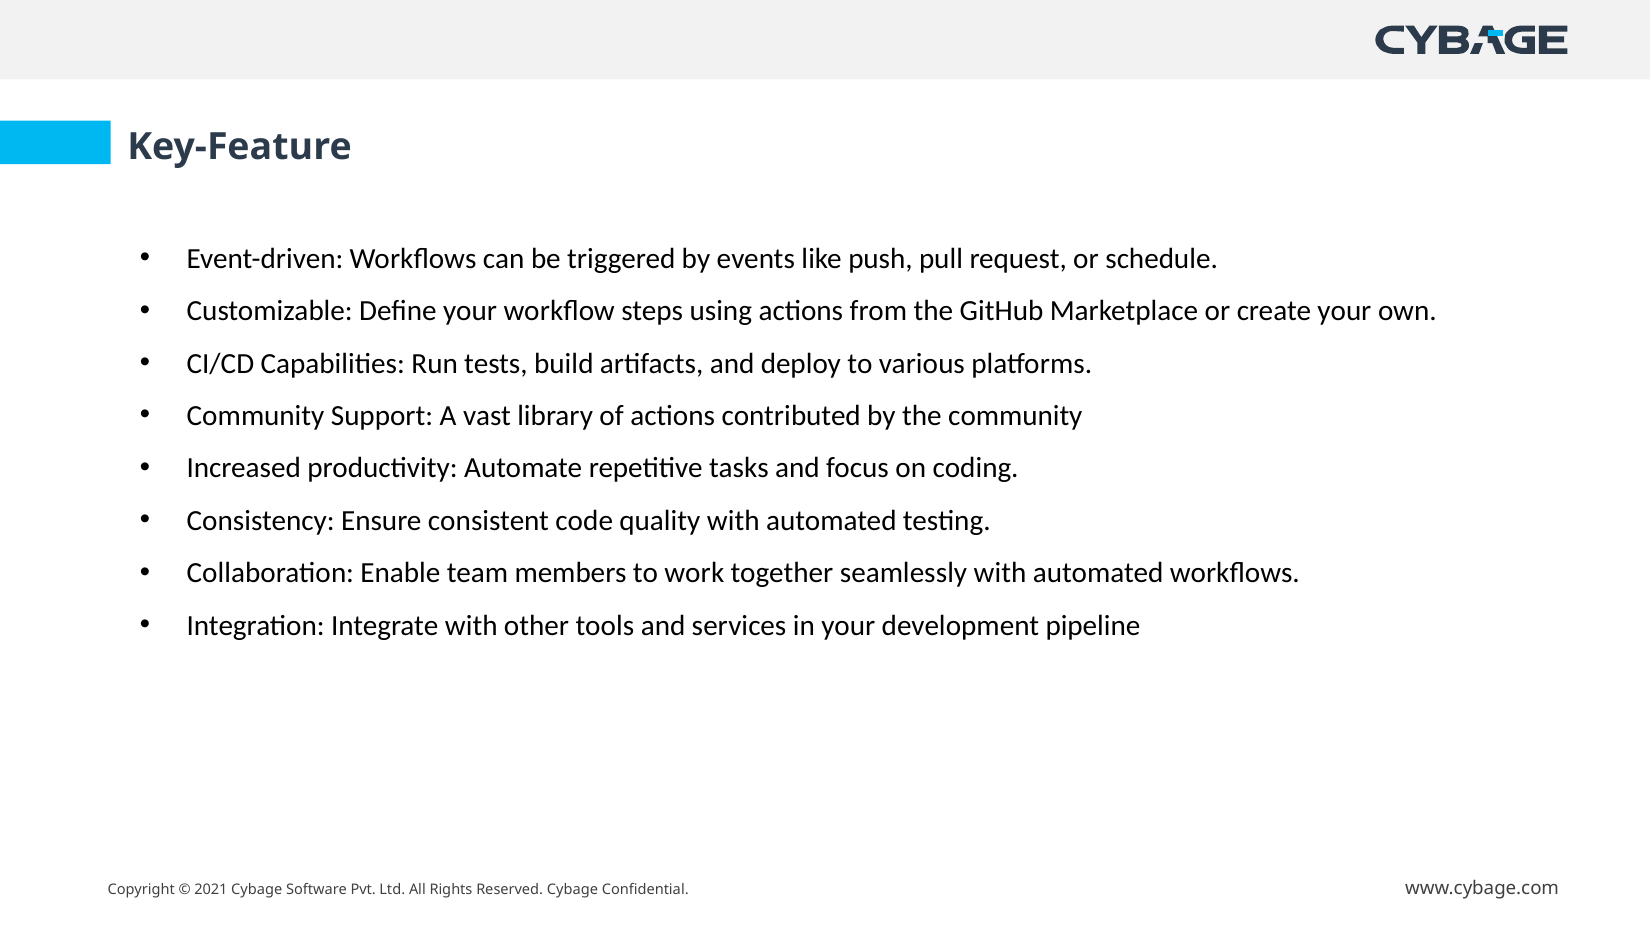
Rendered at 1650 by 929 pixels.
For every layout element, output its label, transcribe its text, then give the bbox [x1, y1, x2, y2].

text_box Event-driven: Workflows can be triggered by events like push, pull request, or schedule. Customizable: Define your workflow steps using actions from the GitHub Marketplace or create your own. CI/CD Capabilities: Run tests, build artifacts, and deploy to various platforms. Community Support: A vast library of actions contributed by the community Increased productivity: Automate repetitive tasks and focus on coding. Consistency: Ensure consistent code quality with automated testing. Collaboration: Enable team members to work together seamlessly with automated workflows. Integration: Integrate with other tools and services in your development pipeline [124, 214, 1550, 649]
text_box [0, 118, 110, 166]
text_box [114, 214, 1515, 802]
text_box Key-Feature [110, 114, 775, 190]
